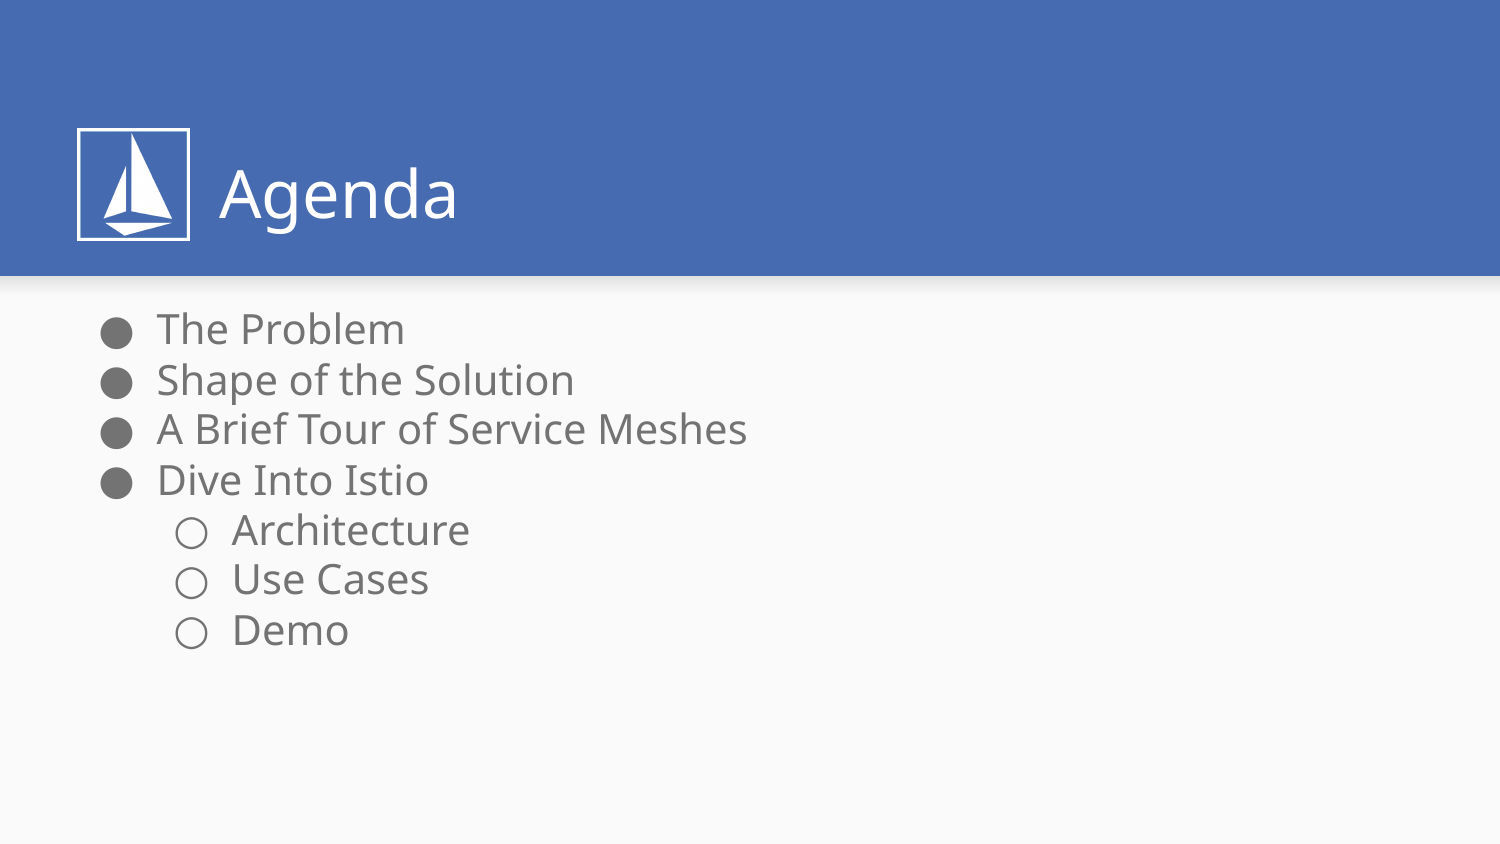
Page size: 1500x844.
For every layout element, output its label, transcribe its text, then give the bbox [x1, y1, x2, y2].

title Agenda [77, 121, 1427, 248]
picture [77, 127, 190, 241]
text_box The Problem Shape of the Solution A Brief Tour of Service Meshes Dive Into Istio Architecture Use Cases Demo [77, 298, 1262, 802]
